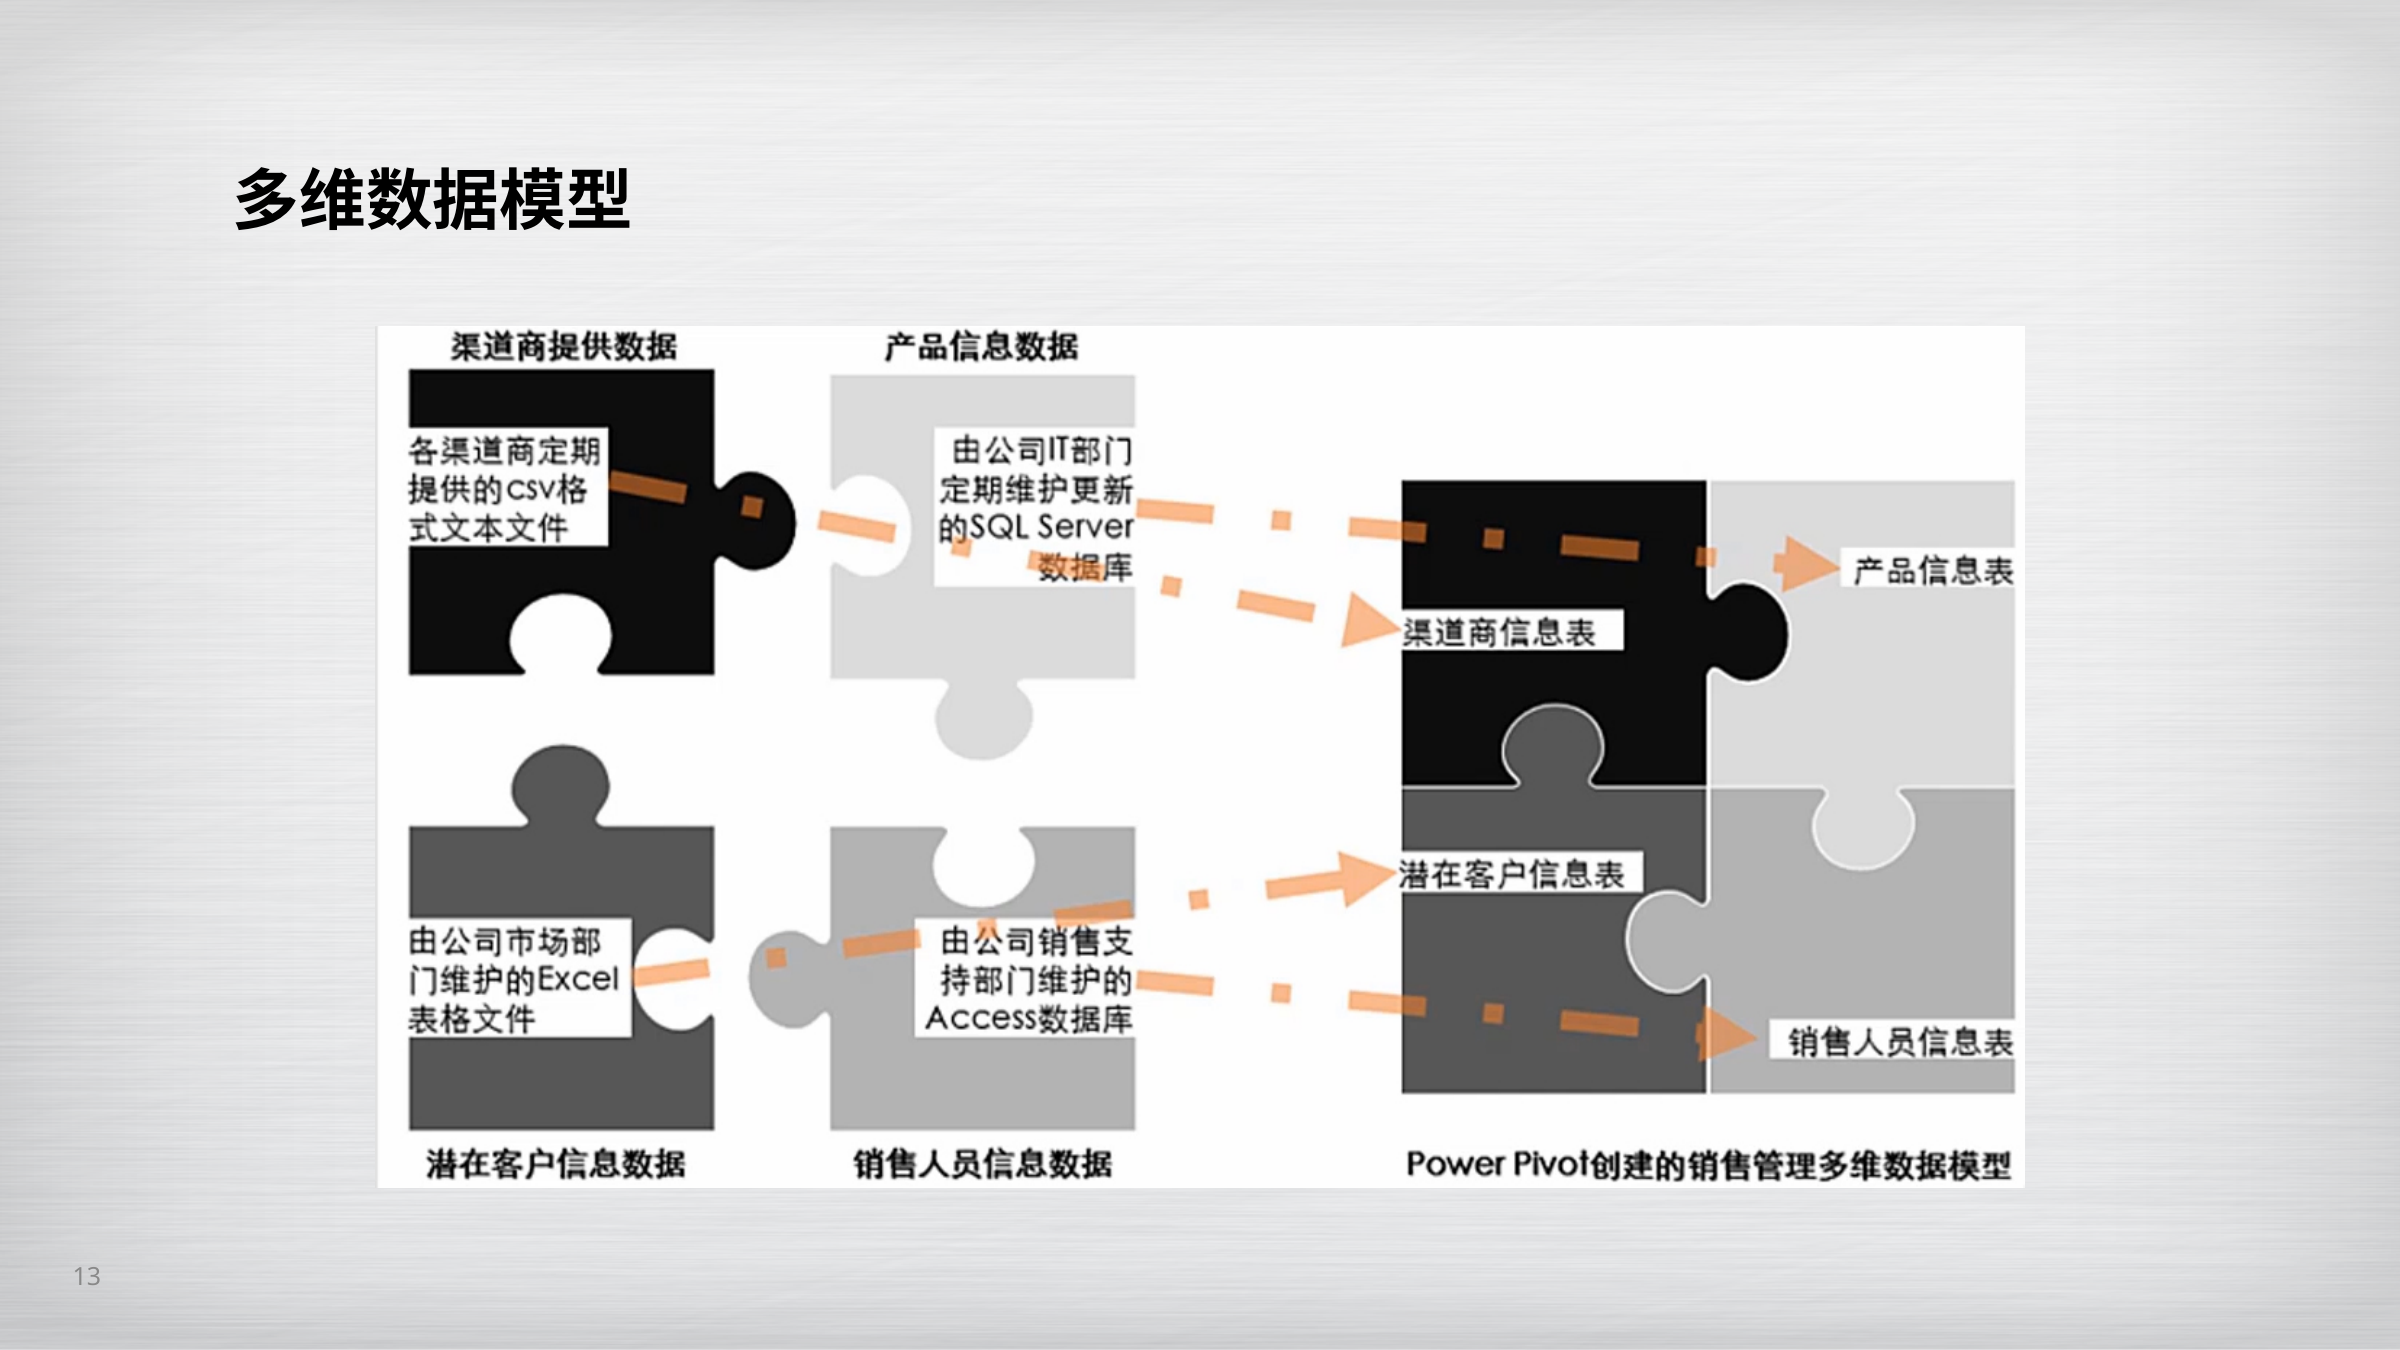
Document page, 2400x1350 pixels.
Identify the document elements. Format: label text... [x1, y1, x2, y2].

picture [0, 0, 2400, 1350]
text_box 多维数据模型 [218, 150, 785, 246]
